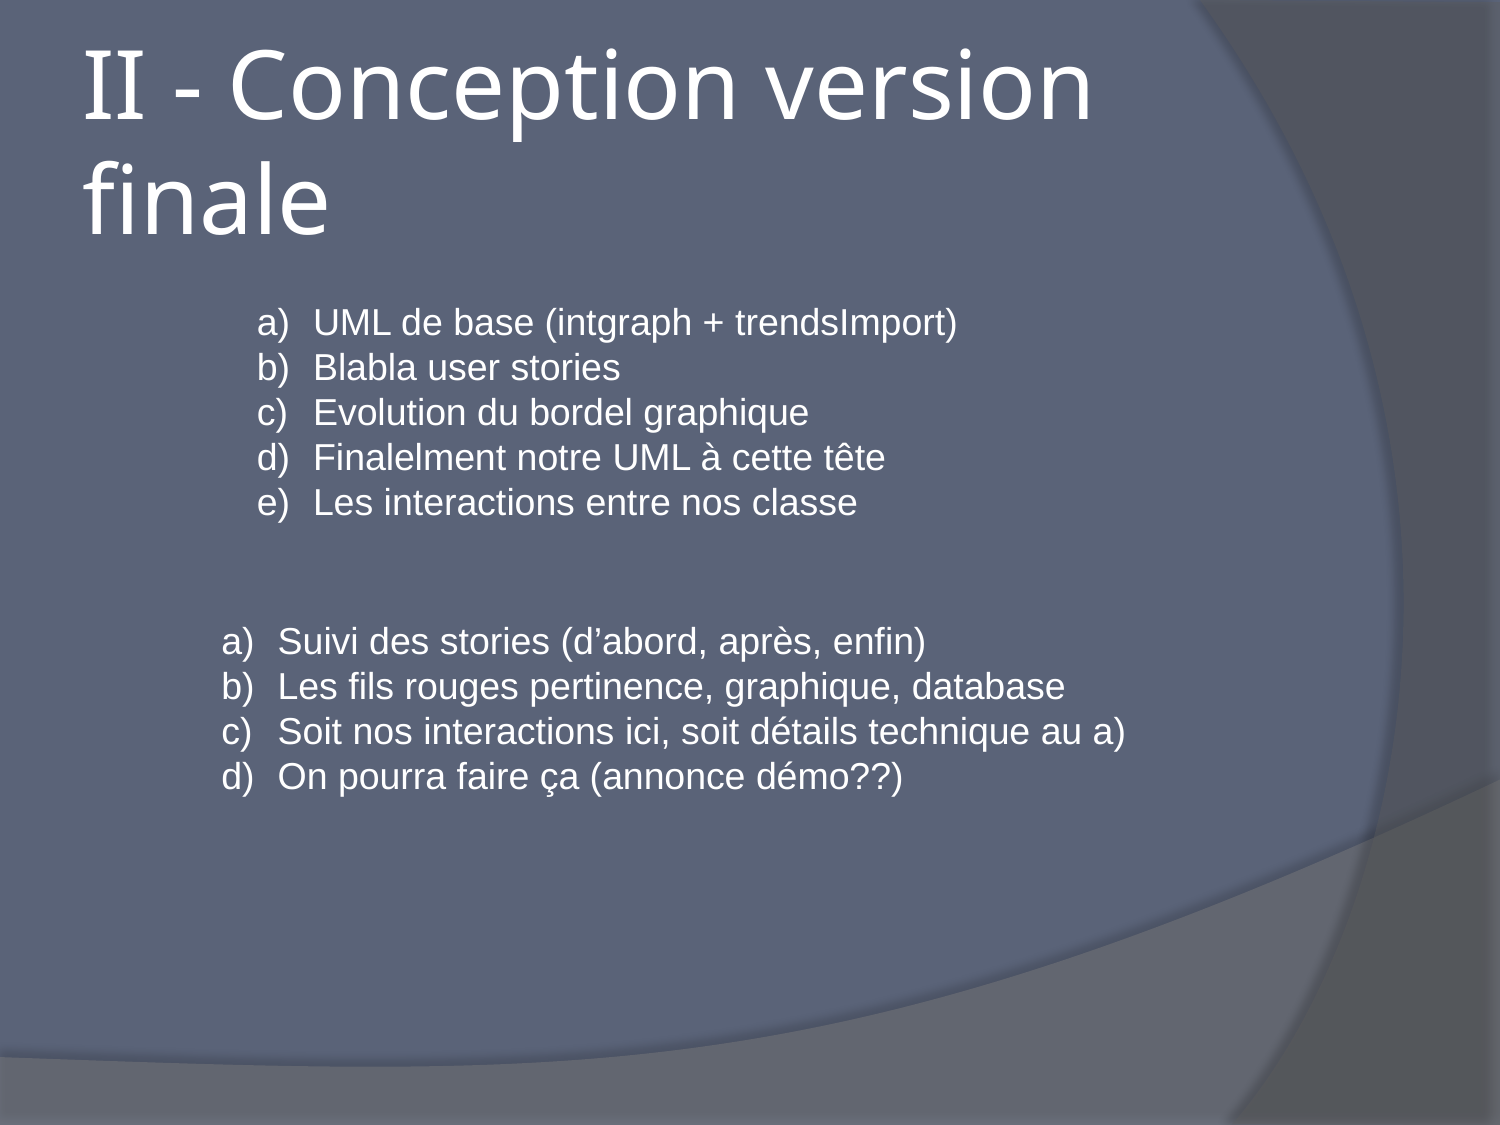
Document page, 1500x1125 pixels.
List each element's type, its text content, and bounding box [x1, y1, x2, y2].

text_box Suivi des stories (d’abord, après, enfin) Les fils rouges pertinence, graphique, database Soit nos interactions ici, soit détails technique au a) On pourra faire ça (annonce démo??) [206, 609, 1376, 805]
text_box UML de base (intgraph + trendsImport) Blabla user stories Evolution du bordel graphique Finalelment notre UML à cette tête Les interactions entre nos classe [242, 290, 1140, 531]
title II - Conception version finale [75, 45, 1300, 233]
